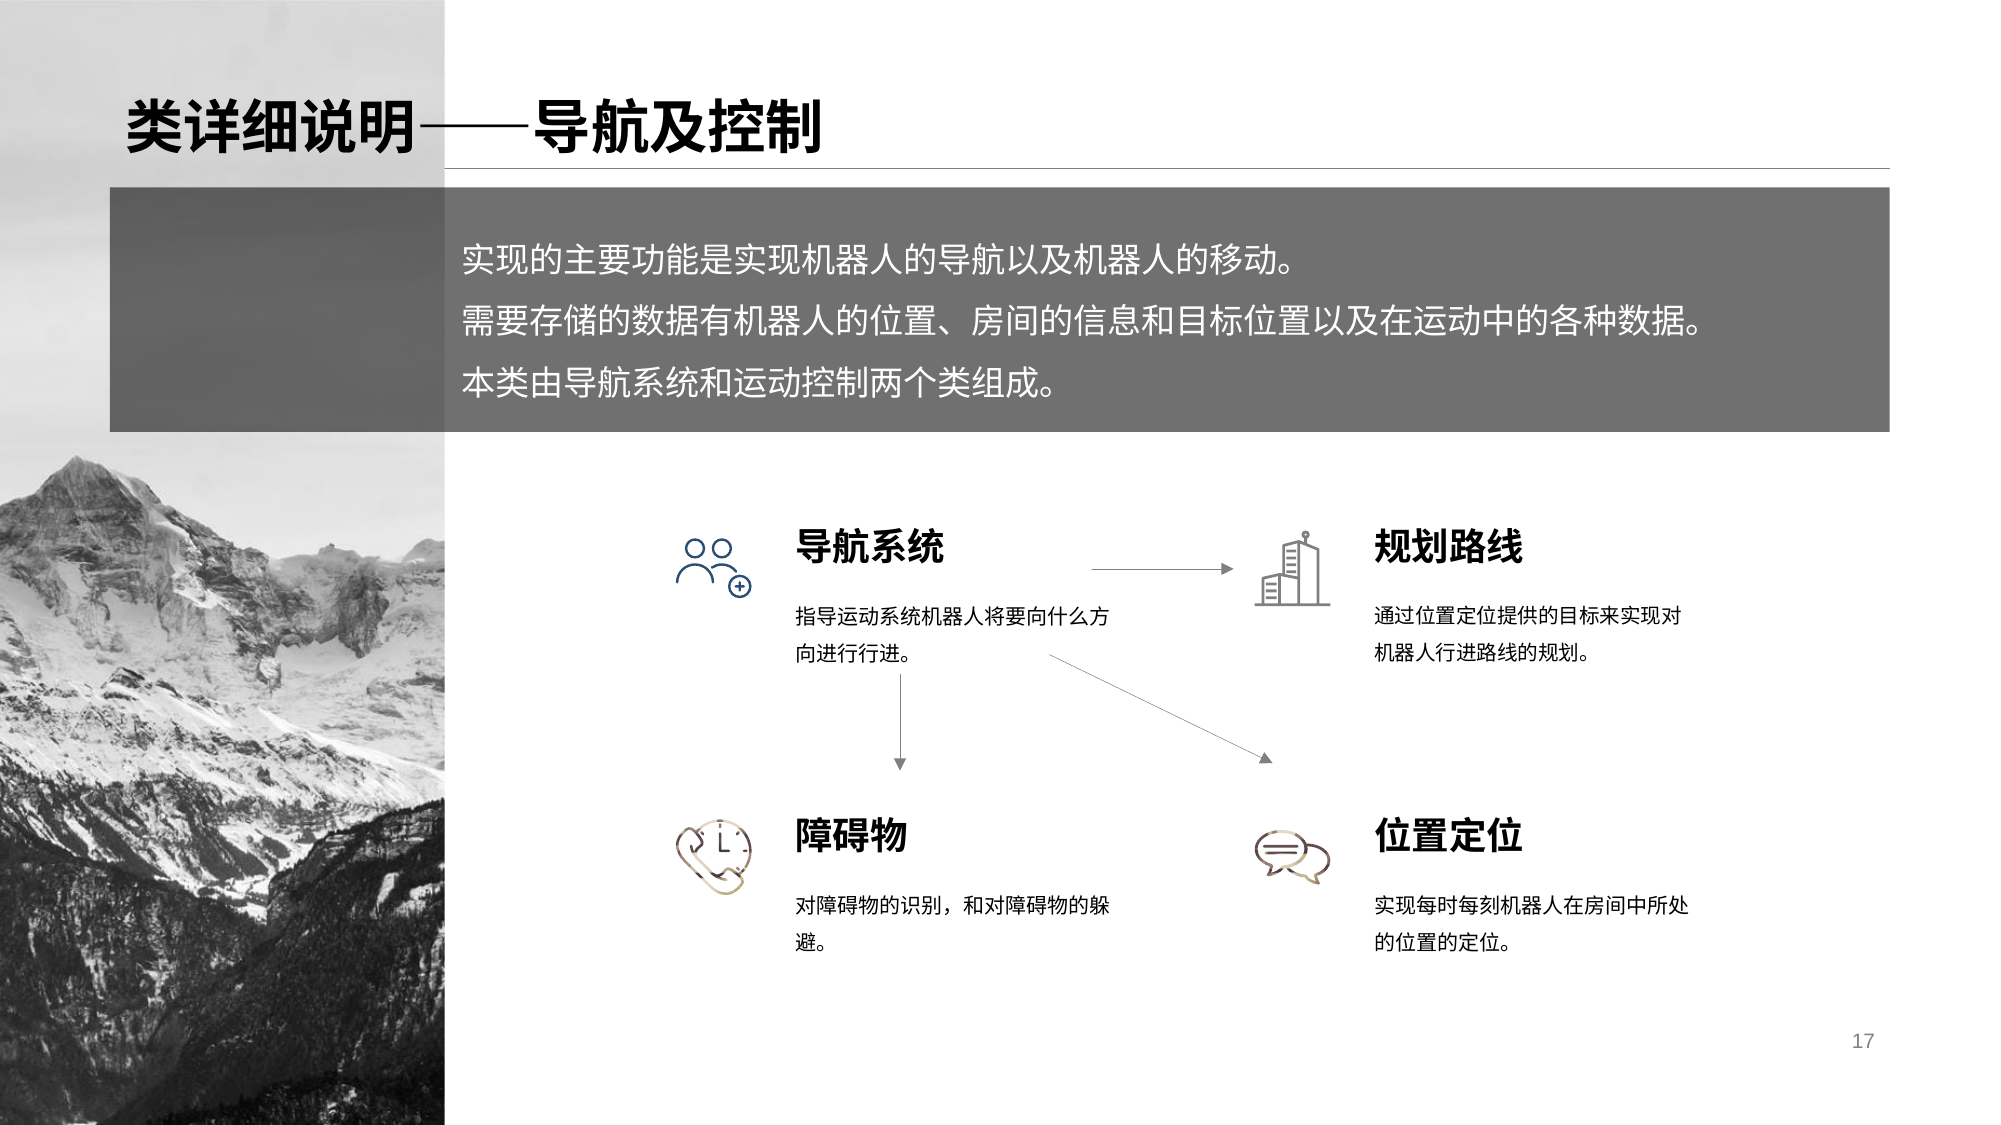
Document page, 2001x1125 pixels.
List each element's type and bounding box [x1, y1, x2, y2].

text_box [0, 0, 1890, 1125]
